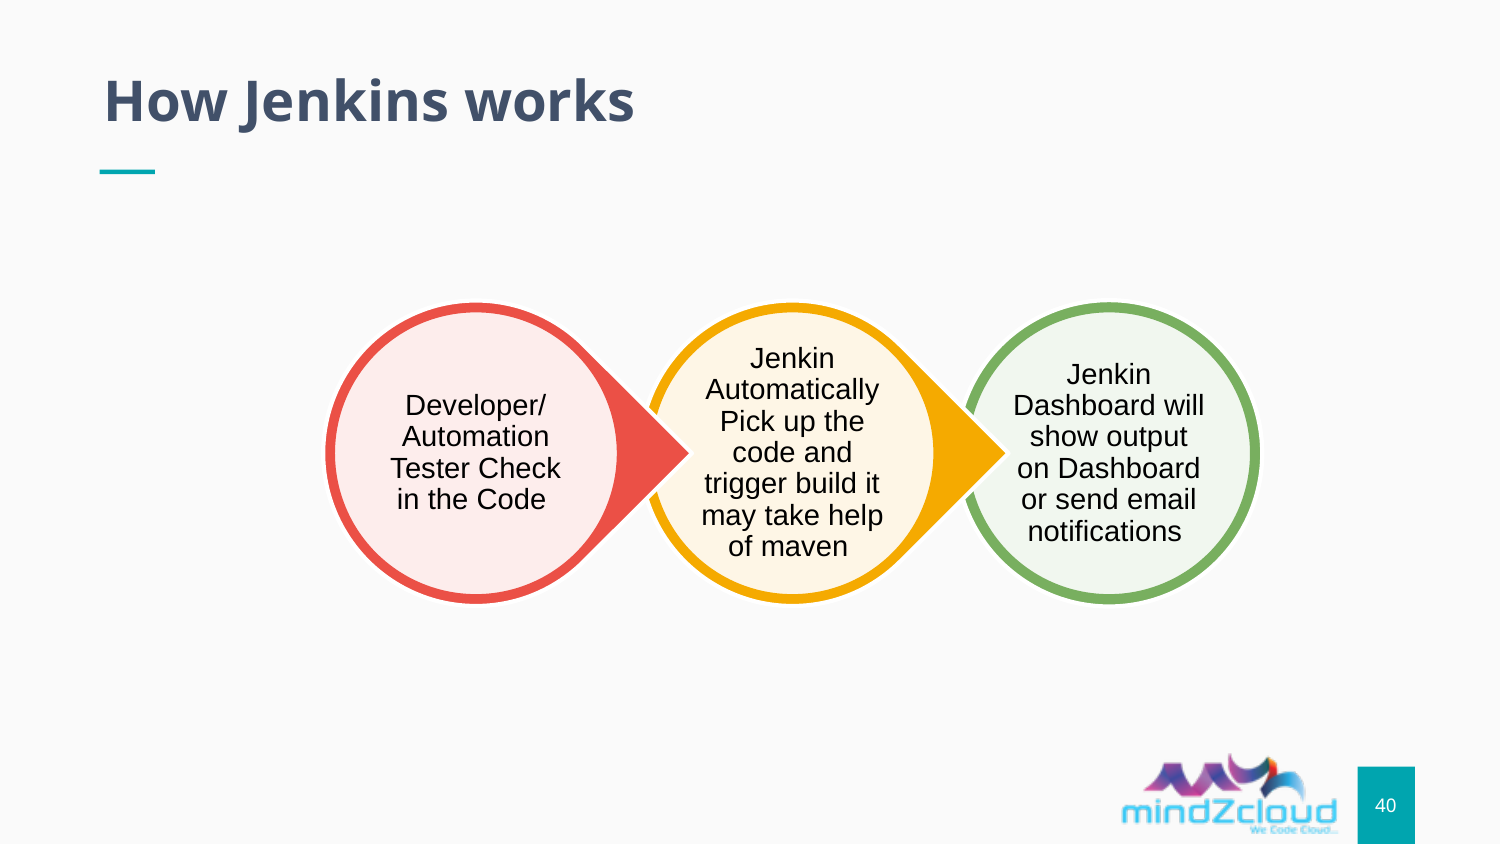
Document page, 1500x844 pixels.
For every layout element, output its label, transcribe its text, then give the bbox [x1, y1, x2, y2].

list How Jenkins works [66, 72, 1205, 133]
picture [1120, 753, 1340, 834]
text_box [46, 182, 1476, 724]
